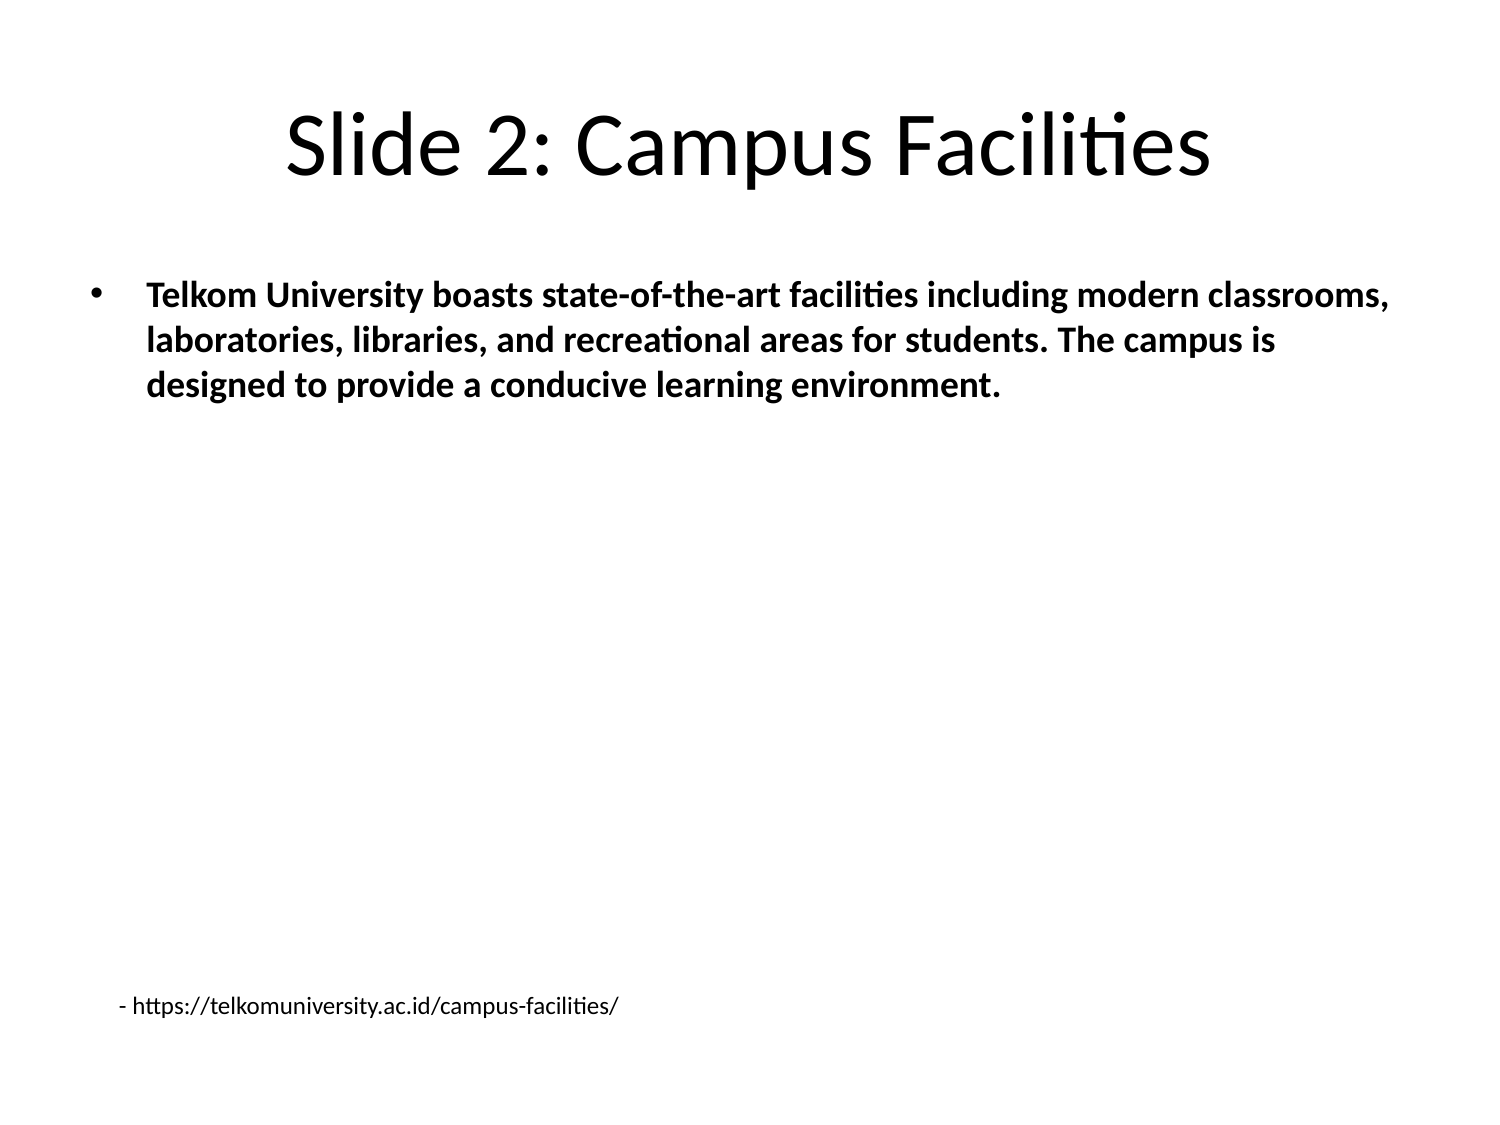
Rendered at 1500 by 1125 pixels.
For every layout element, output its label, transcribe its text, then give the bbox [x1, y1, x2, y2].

list Telkom University boasts state-of-the-art facilities including modern classrooms, laboratories, libraries, and recreational areas for students. The campus is designed to provide a conducive learning environment. [75, 262, 1425, 1005]
title Slide 2: Campus Facilities [75, 45, 1425, 233]
text_box - https://telkomuniversity.ac.id/campus-facilities/ [104, 937, 1500, 1028]
